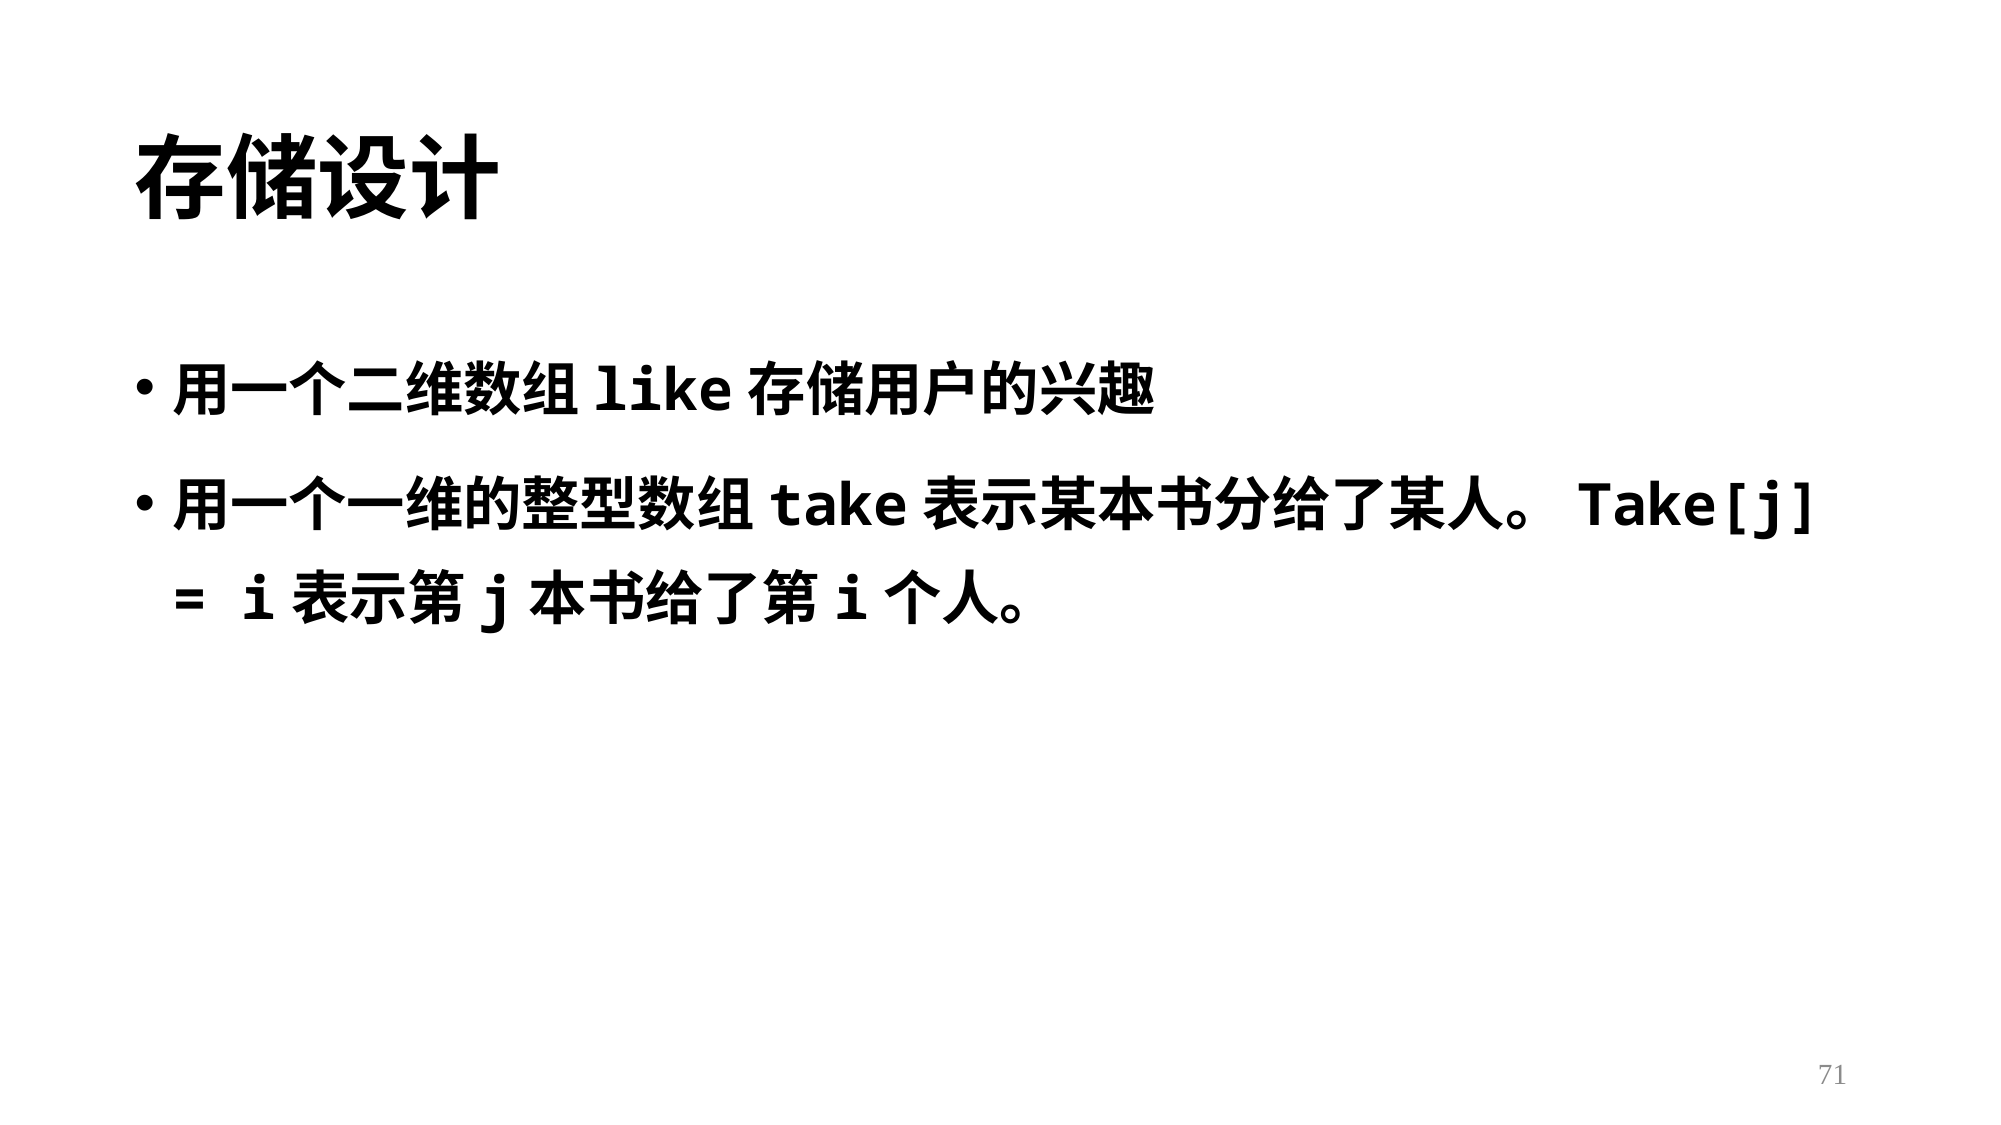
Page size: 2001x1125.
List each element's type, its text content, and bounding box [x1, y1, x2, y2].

list 用一个二维数组like存储用户的兴趣 用一个一维的整型数组take表示某本书分给了某人。Take[j] = i表示第j本书给了第i个人。 [119, 319, 1889, 717]
title 存储设计 [119, 87, 1395, 276]
slide_number 71 [1412, 1042, 1863, 1103]
